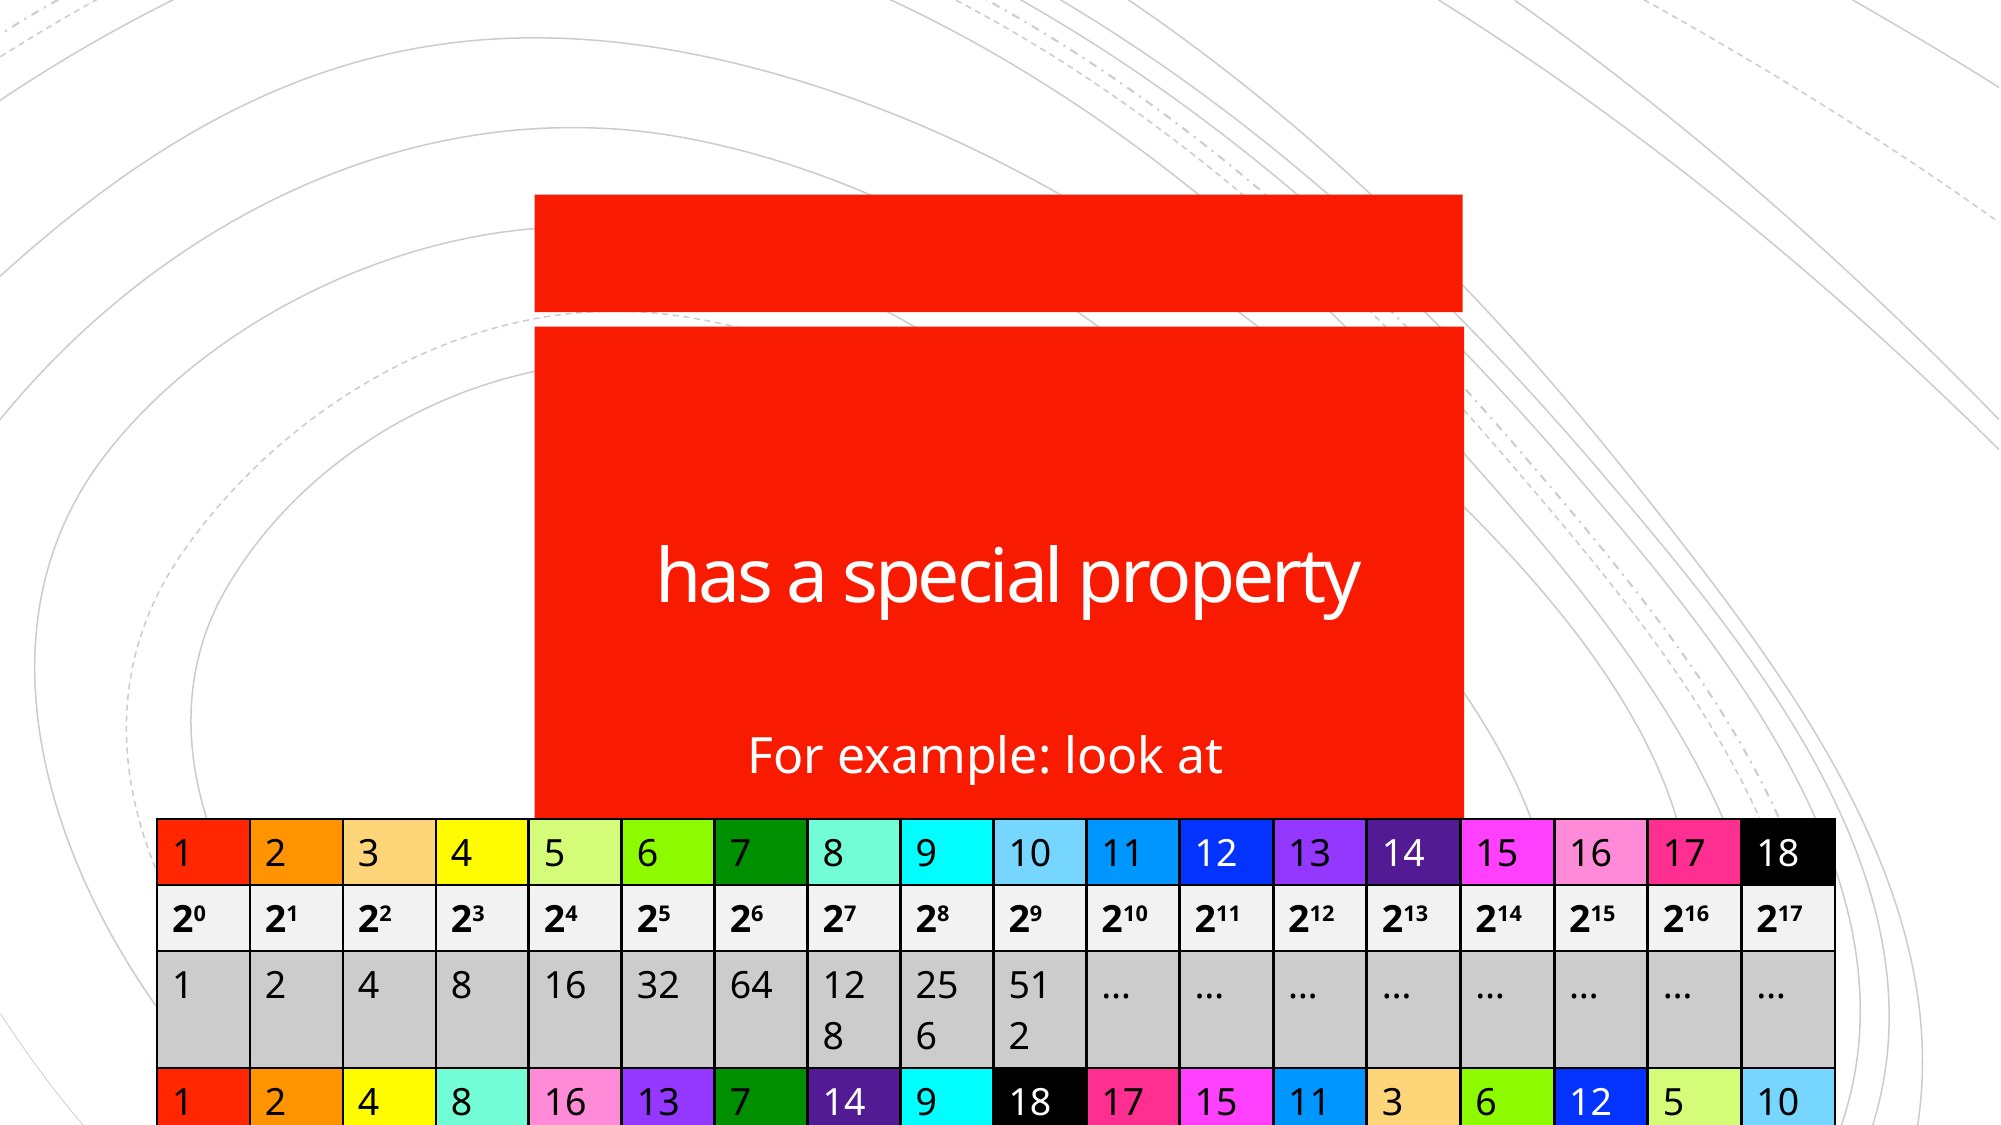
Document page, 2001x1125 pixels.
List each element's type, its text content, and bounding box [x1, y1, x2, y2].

table_cell 9 [902, 1069, 992, 1125]
table_cell 11 [1275, 1069, 1365, 1125]
table_header 18 [1743, 820, 1834, 884]
table_header 14 [1368, 820, 1459, 884]
table_cell 27 [809, 886, 899, 950]
table_cell 128 [809, 952, 899, 1067]
table_cell 4 [344, 952, 435, 1067]
table_cell … [1462, 952, 1553, 1067]
table_header 6 [623, 820, 713, 884]
table_cell 20 [158, 886, 249, 950]
table_header 12 [1181, 820, 1272, 884]
table_cell … [1368, 952, 1459, 1067]
table_cell 21 [251, 886, 342, 950]
table_header 3 [344, 820, 435, 884]
table_cell 2 [251, 952, 342, 1067]
table_cell 32 [623, 952, 713, 1067]
table_header 11 [1088, 820, 1178, 884]
table_header 8 [809, 820, 899, 884]
table_cell 15 [1181, 1069, 1272, 1125]
table_cell 217 [1743, 886, 1834, 950]
table_header 16 [1556, 820, 1646, 884]
table_cell 4 [344, 1069, 435, 1125]
table_cell 210 [1088, 886, 1178, 950]
table_cell 212 [1275, 886, 1365, 950]
table_cell 512 [995, 952, 1085, 1067]
table_cell … [1181, 952, 1272, 1067]
table_cell 211 [1181, 886, 1272, 950]
table_cell 13 [623, 1069, 713, 1125]
table_cell 256 [902, 952, 992, 1067]
table_cell … [1556, 952, 1646, 1067]
table_header 10 [995, 820, 1085, 884]
table_cell 16 [530, 952, 620, 1067]
table_cell 8 [437, 952, 527, 1067]
table_cell 17 [1088, 1069, 1178, 1125]
table_header 2 [251, 820, 342, 884]
table_header 4 [437, 820, 527, 884]
table_header 5 [530, 820, 620, 884]
table_cell 2 [251, 1069, 342, 1125]
table_cell 213 [1368, 886, 1459, 950]
table_cell 7 [716, 1069, 806, 1125]
table_cell 5 [1649, 1069, 1740, 1125]
table_cell 22 [344, 886, 435, 950]
table_cell … [1649, 952, 1740, 1067]
table_cell 26 [716, 886, 806, 950]
table_cell 1 [158, 952, 249, 1067]
table_cell 214 [1462, 886, 1553, 950]
table_header 17 [1649, 820, 1740, 884]
table_cell … [1088, 952, 1178, 1067]
table_cell 3 [1368, 1069, 1459, 1125]
table_cell 1 [158, 1069, 249, 1125]
table_cell 12 [1556, 1069, 1646, 1125]
table_header 9 [902, 820, 992, 884]
table_cell 16 [530, 1069, 620, 1125]
table_cell … [1275, 952, 1365, 1067]
table_cell 64 [716, 952, 806, 1067]
table_header 15 [1462, 820, 1553, 884]
table_cell 18 [995, 1069, 1085, 1125]
table_cell 6 [1462, 1069, 1553, 1125]
table_cell 10 [1743, 1069, 1834, 1125]
table_cell … [1743, 952, 1834, 1067]
table_cell 25 [623, 886, 713, 950]
table_cell 23 [437, 886, 527, 950]
table_cell 14 [809, 1069, 899, 1125]
table_cell 29 [995, 886, 1085, 950]
table_header 1 [158, 820, 249, 884]
table_header 7 [716, 820, 806, 884]
table_cell 8 [437, 1069, 527, 1125]
table_cell 215 [1556, 886, 1646, 950]
table_cell 216 [1649, 886, 1740, 950]
table_cell 28 [902, 886, 992, 950]
table_cell 24 [530, 886, 620, 950]
table_header 13 [1275, 820, 1365, 884]
